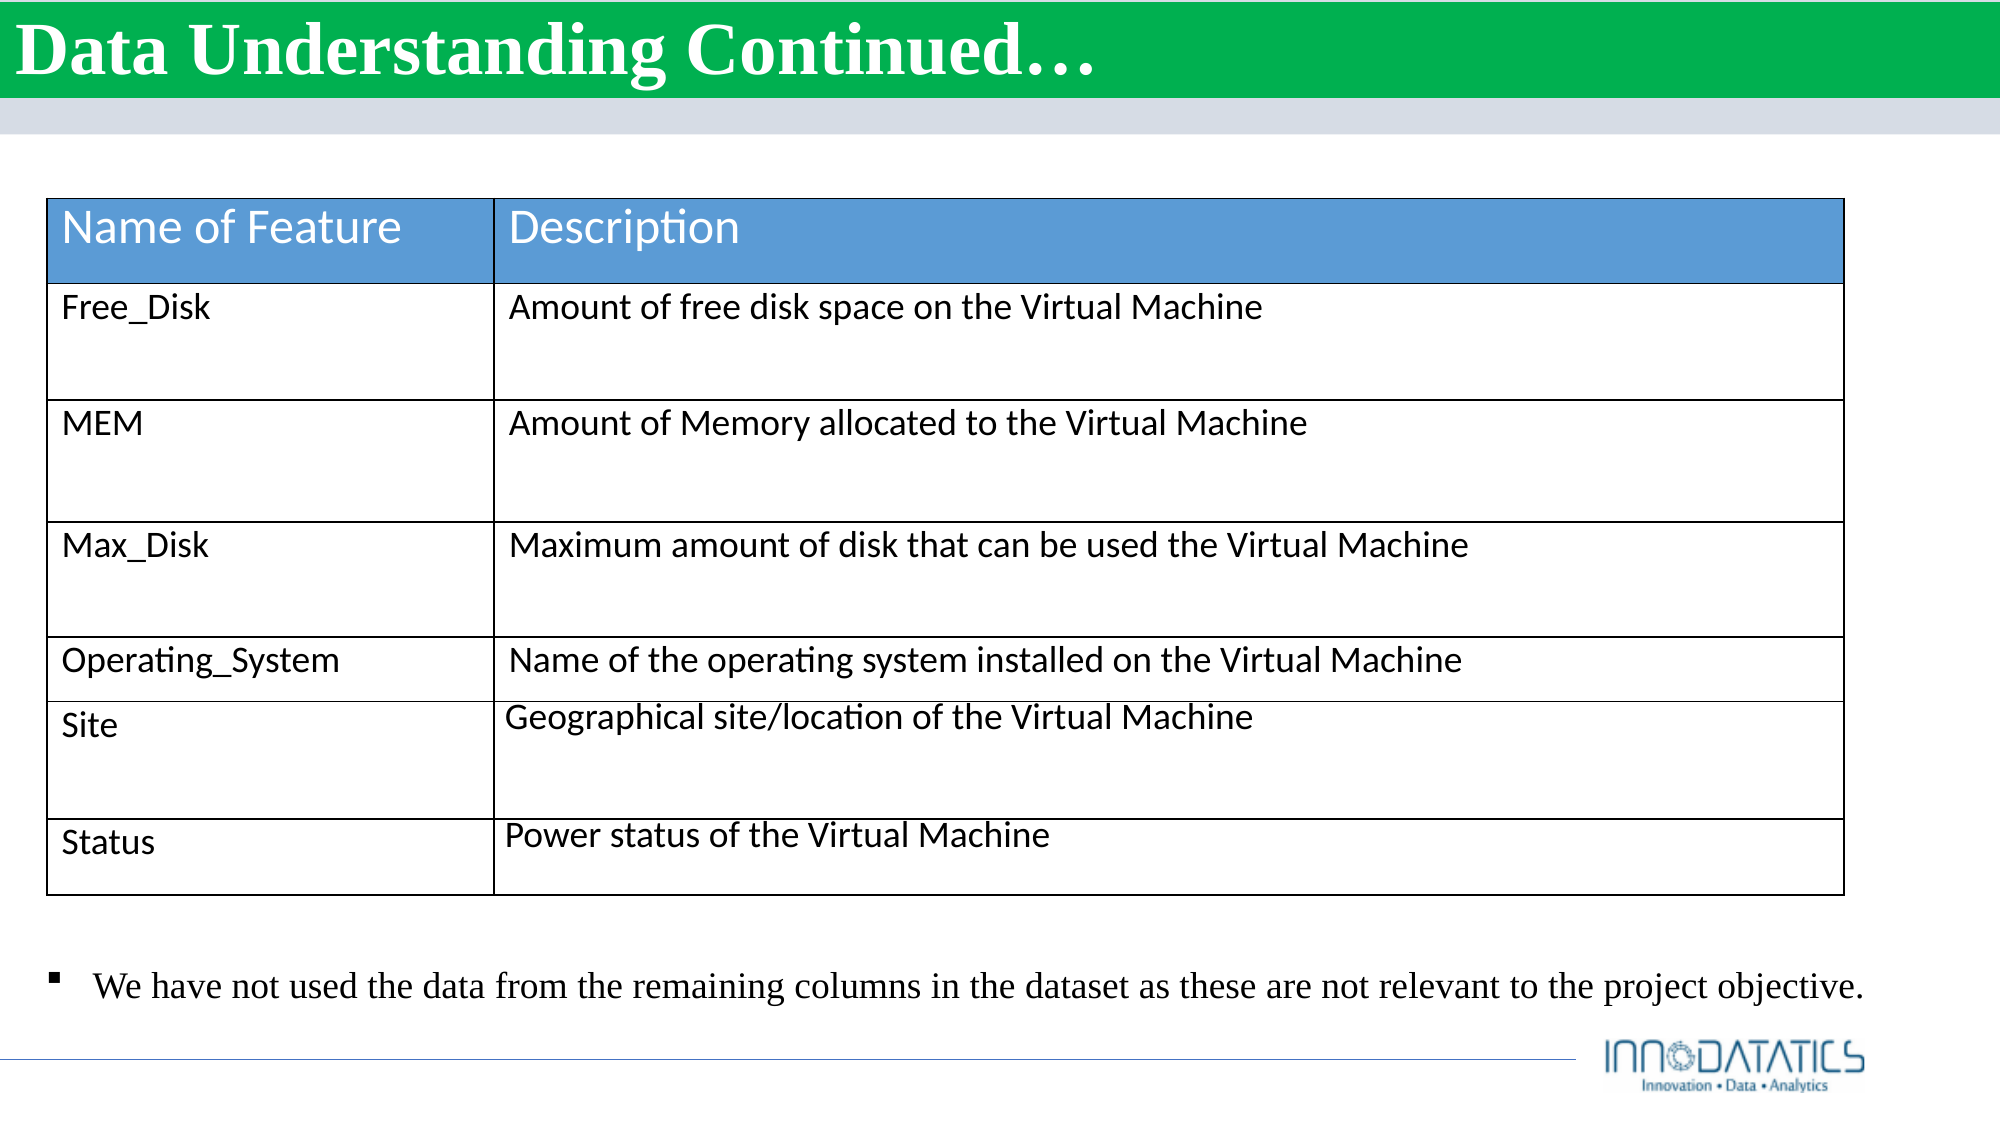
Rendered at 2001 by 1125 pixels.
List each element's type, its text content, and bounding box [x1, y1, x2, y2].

table_cell Maximum amount of disk that can be used the Virtual Machine [495, 523, 1843, 636]
table_cell Amount of Memory allocated to the Virtual Machine [495, 401, 1843, 521]
table_cell MEM [48, 401, 493, 521]
table_header Name of Feature [48, 199, 493, 283]
table_cell Status [48, 820, 493, 894]
table_header Description [495, 199, 1843, 283]
table_cell Name of the operating system installed on the Virtual Machine [495, 638, 1843, 701]
table_cell Operating_System [48, 638, 493, 701]
table_cell Amount of free disk space on the Virtual Machine [495, 284, 1843, 399]
picture [1603, 1038, 1865, 1093]
table_cell Power status of the Virtual Machine [495, 820, 1843, 894]
table_cell Geographical site/location of the Virtual Machine [495, 702, 1843, 818]
text_box We have not used the data from the remaining columns in the dataset as these are not relevant to the project objective. [31, 953, 1932, 1013]
text_box Data Understanding Continued… [0, 2, 2000, 98]
table_cell Site [48, 702, 493, 818]
table_cell Free_Disk [48, 284, 493, 399]
table_cell Max_Disk [48, 523, 493, 636]
